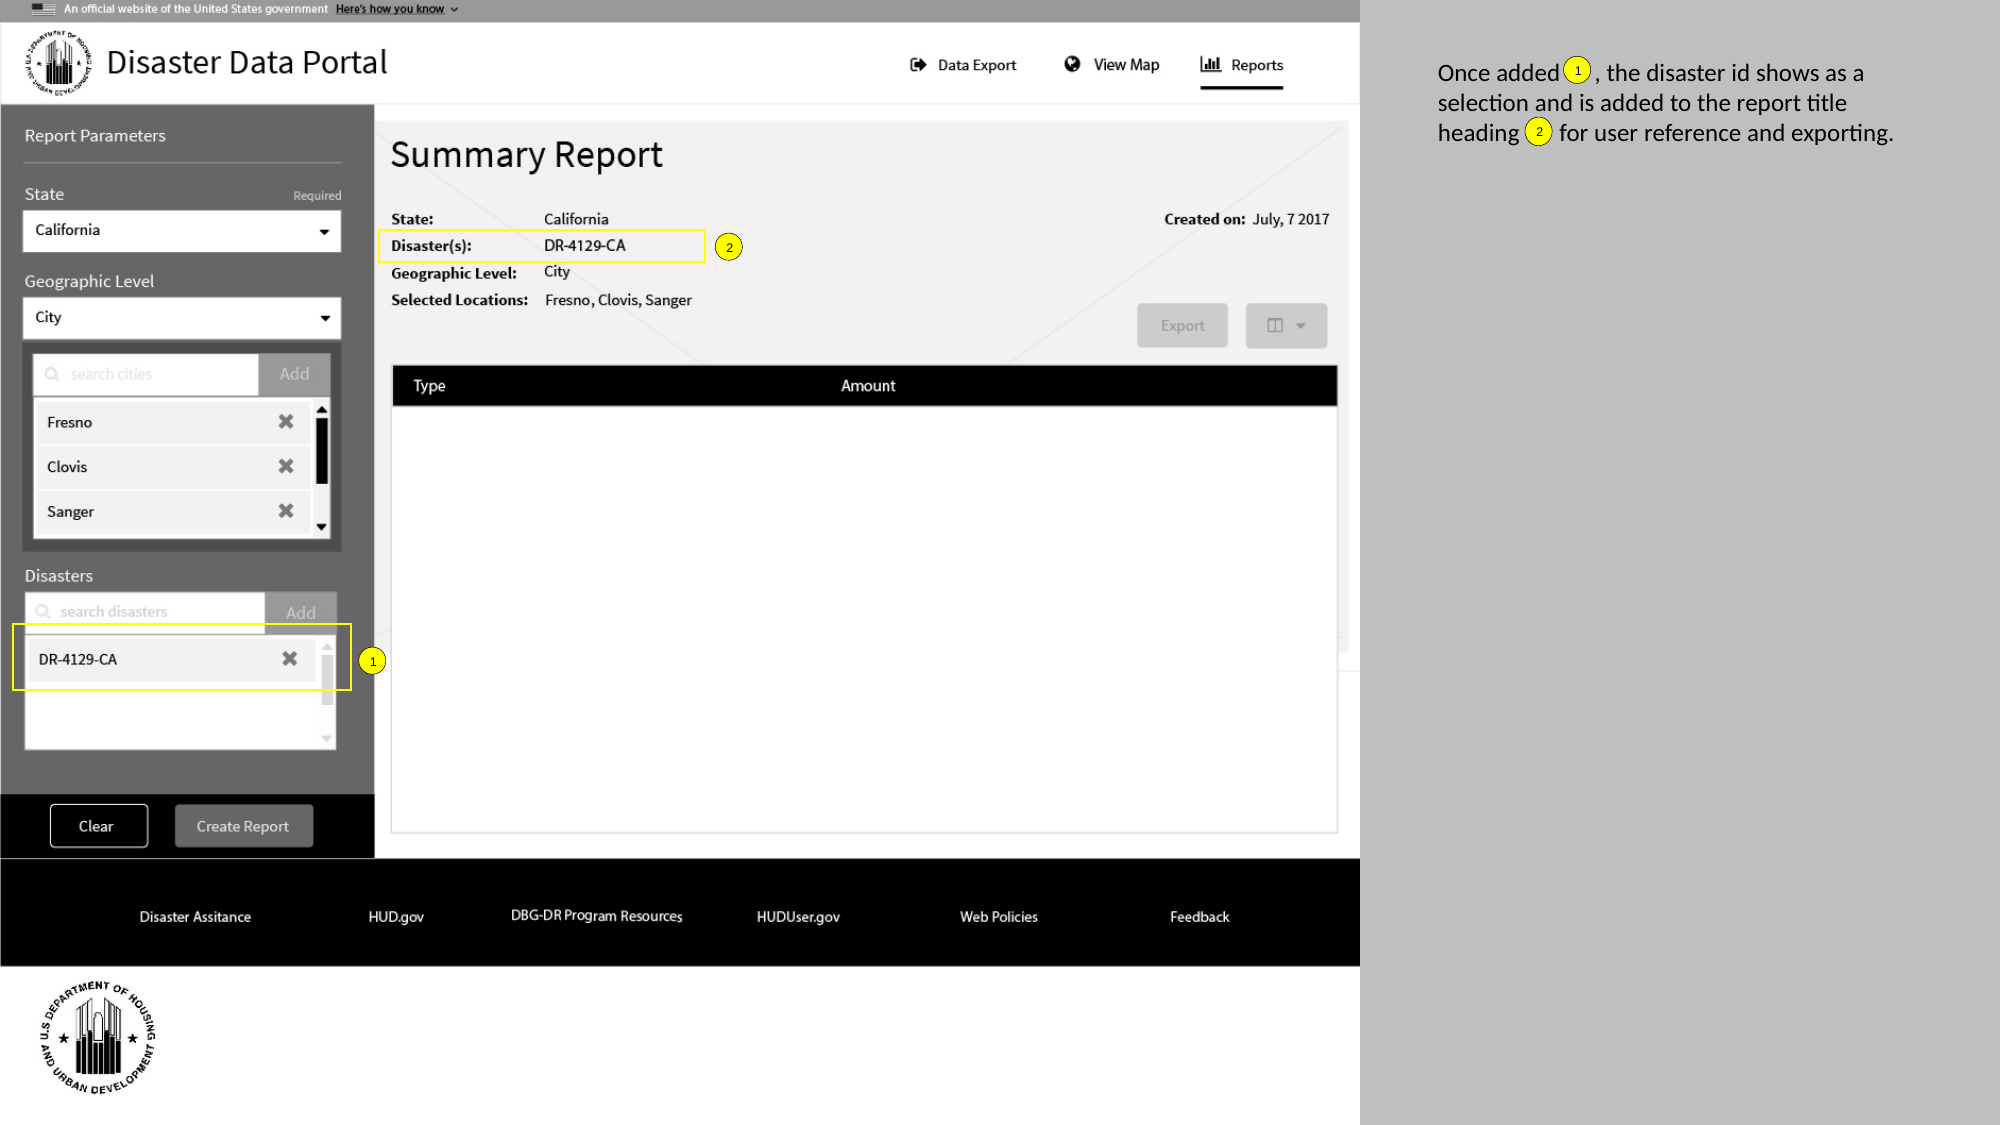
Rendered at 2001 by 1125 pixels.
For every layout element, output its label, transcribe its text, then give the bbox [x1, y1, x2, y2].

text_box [1521, 116, 1559, 147]
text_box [711, 232, 749, 263]
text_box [354, 646, 393, 677]
text_box Once added , the disaster id shows as a selection and is added to the report title heading for user reference and exporting. [1423, 49, 1917, 155]
picture [0, 0, 1360, 1125]
text_box [1360, 0, 2000, 1125]
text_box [1559, 55, 1598, 86]
